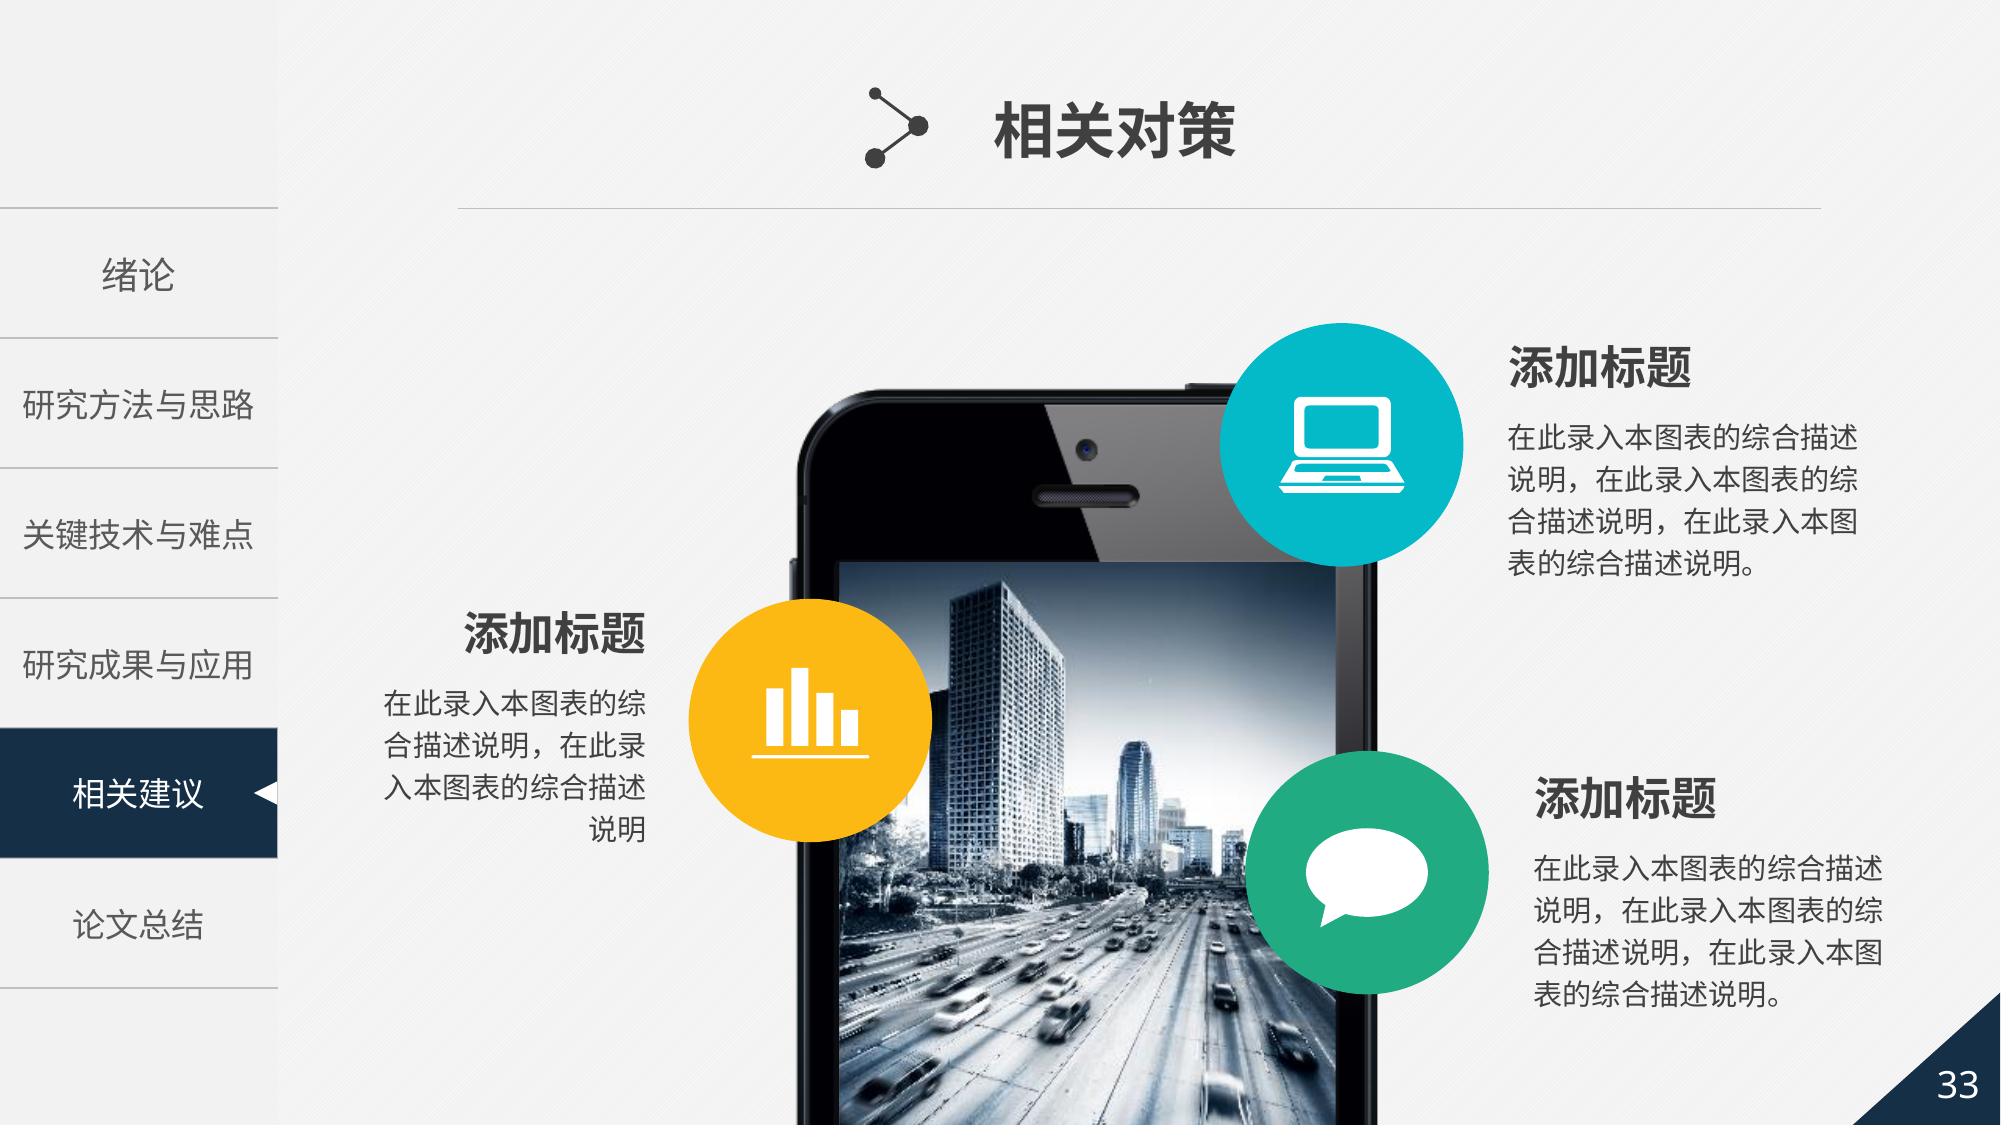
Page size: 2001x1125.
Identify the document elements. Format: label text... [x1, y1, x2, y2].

text_box 相关对策 [979, 84, 1254, 173]
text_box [688, 598, 933, 843]
text_box 在此录入本图表的综合描述说明，在此录入本图表的综合描述说明 [352, 671, 663, 855]
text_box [875, 93, 919, 159]
text_box 添加标题 [447, 597, 662, 668]
text_box 添加标题 [1519, 762, 1733, 832]
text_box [1245, 750, 1489, 995]
text_box 在此录入本图表的综合描述说明，在此录入本图表的综合描述说明，在此录入本图表的综合描述说明。 [1492, 405, 1894, 588]
text_box 在此录入本图表的综合描述说明，在此录入本图表的综合描述说明，在此录入本图表的综合描述说明。 [1518, 836, 1919, 1019]
text_box 添加标题 [1494, 331, 1708, 402]
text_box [704, 383, 1487, 1125]
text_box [1219, 323, 1464, 567]
